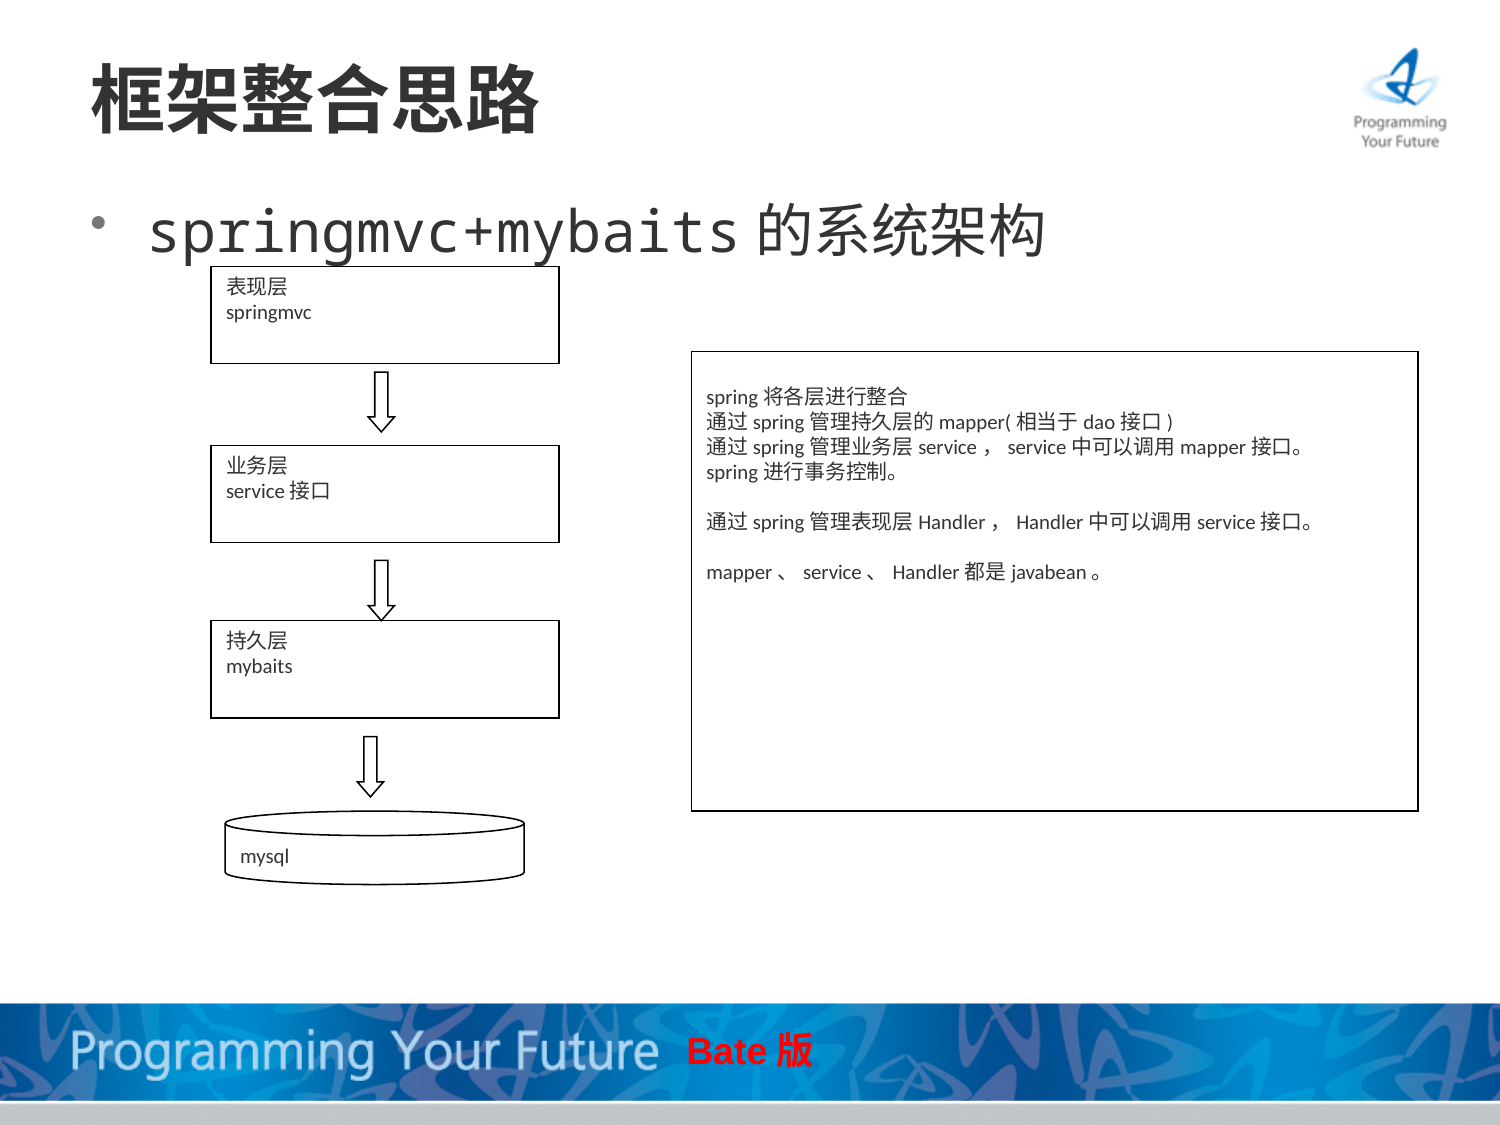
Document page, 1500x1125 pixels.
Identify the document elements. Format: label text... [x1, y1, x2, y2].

text_box spring将各层进行整合 通过spring管理持久层的mapper(相当于dao接口) 通过spring管理业务层service，service中可以调用mapper接口。 spring进行事务控制。 通过spring管理表现层Handler，Handler中可以调用service接口。 mapper、service、Handler都是javabean。 [691, 351, 1418, 812]
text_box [210, 266, 560, 885]
picture [0, 997, 1500, 1125]
title 框架整合思路 [74, 44, 1271, 162]
picture [1340, 42, 1461, 157]
list springmvc+mybaits的系统架构 [74, 172, 1412, 376]
